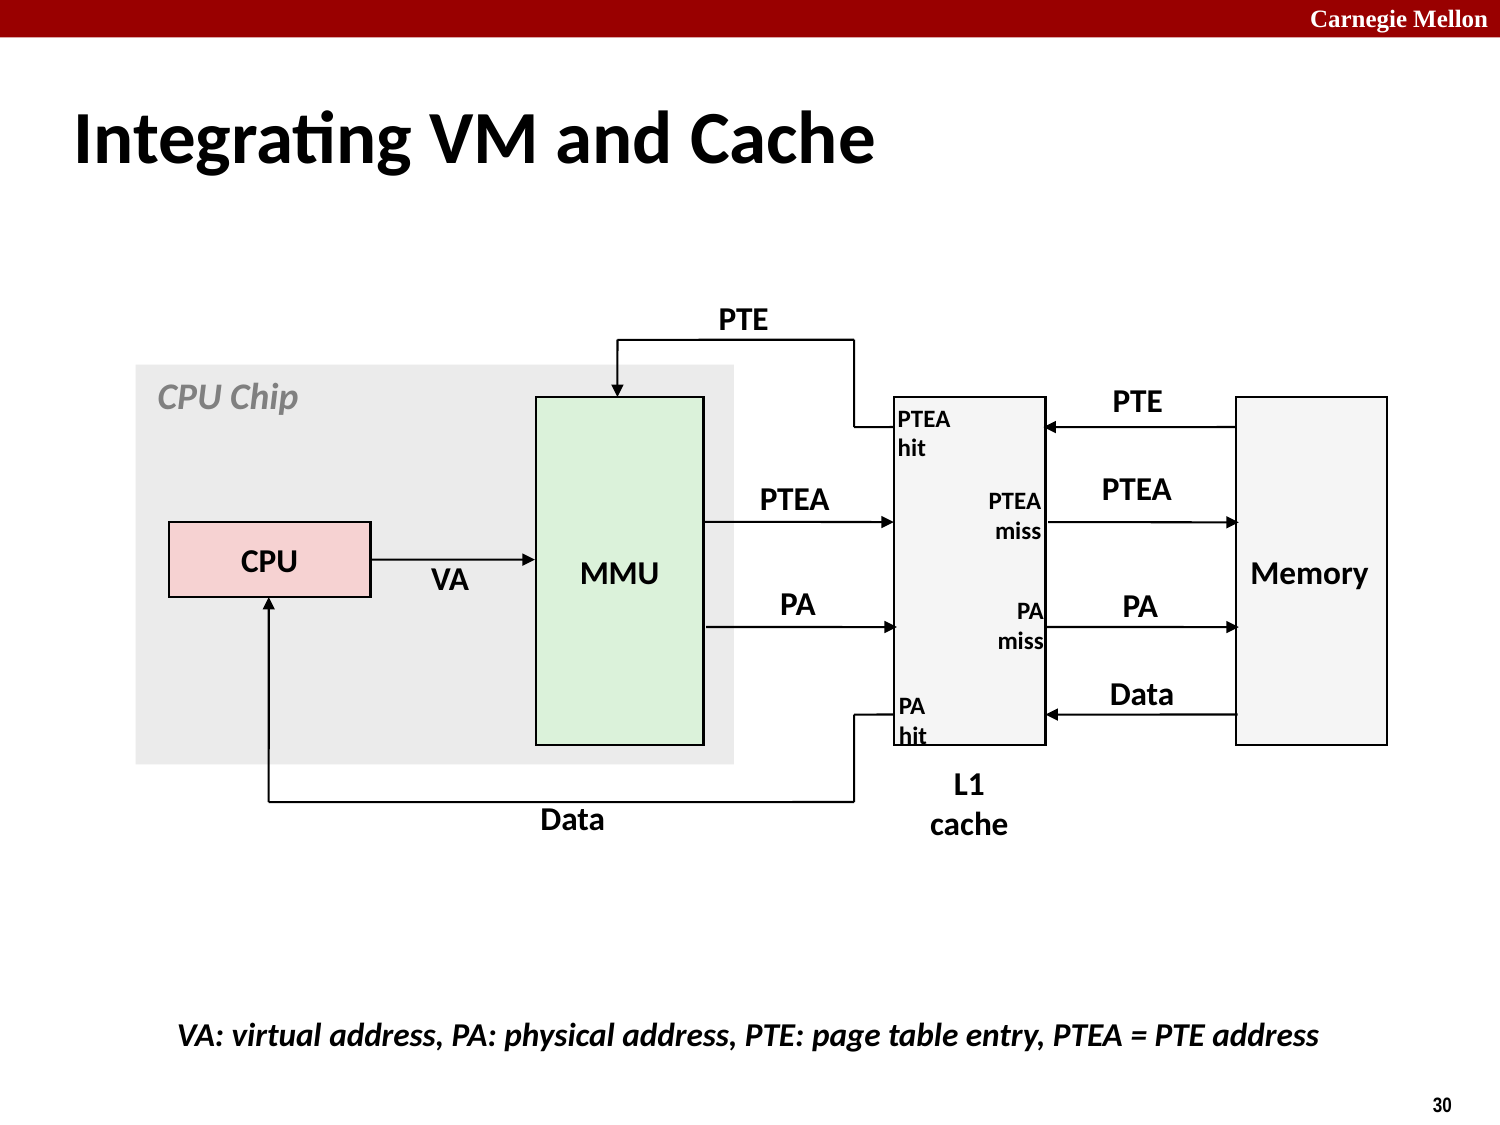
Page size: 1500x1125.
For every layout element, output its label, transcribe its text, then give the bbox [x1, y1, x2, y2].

text_box [893, 397, 1046, 745]
text_box VA: virtual address, PA: physical address, PTE: page table entry, PTEA = PTE address [166, 1015, 1331, 1058]
text_box PA miss [982, 587, 1059, 662]
text_box L1 cache [915, 754, 1024, 850]
title Integrating VM and Cache [58, 71, 1305, 197]
text_box PTE [703, 289, 784, 339]
text_box VA [420, 560, 480, 602]
text_box [370, 553, 535, 566]
text_box PA [769, 584, 827, 626]
text_box [1045, 708, 1095, 721]
text_box PA [1107, 577, 1174, 632]
text_box PTE [1098, 372, 1178, 427]
text_box PTEA [749, 479, 841, 521]
text_box PA hit [883, 682, 946, 757]
text_box [1174, 620, 1239, 634]
text_box [1048, 516, 1239, 529]
text_box Memory [1235, 397, 1388, 745]
text_box Data [525, 789, 621, 845]
text_box [703, 515, 894, 529]
text_box Data [1095, 664, 1190, 720]
text_box [611, 339, 624, 398]
text_box MMU [535, 397, 704, 745]
text_box [135, 364, 617, 765]
text_box CPU [168, 522, 371, 597]
text_box [269, 522, 734, 765]
text_box [1043, 420, 1236, 434]
text_box PTEA [1091, 469, 1183, 512]
text_box CPU Chip [142, 364, 314, 425]
text_box [618, 364, 734, 521]
text_box [262, 597, 275, 802]
text_box PTEA hit [882, 394, 972, 470]
text_box PTEA miss [973, 477, 1057, 552]
text_box [706, 620, 897, 634]
text_box PTE [703, 340, 784, 345]
